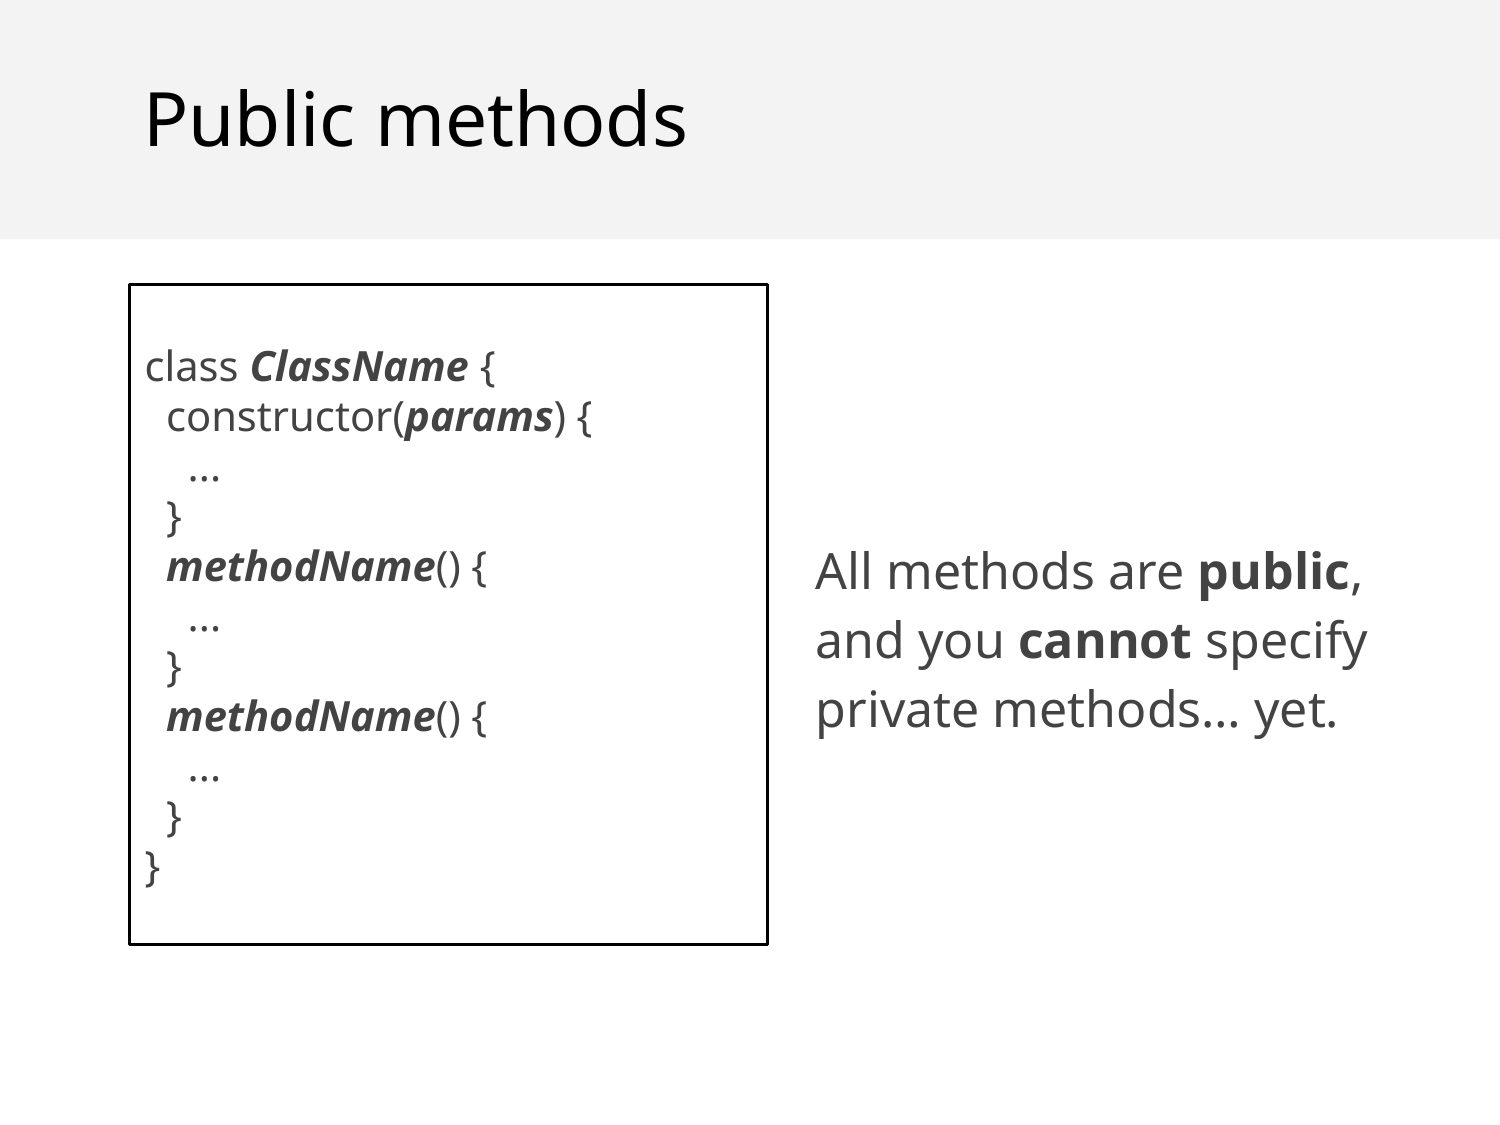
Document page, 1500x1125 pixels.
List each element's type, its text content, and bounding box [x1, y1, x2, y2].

text_box All methods are public, and you cannot specify private methods… yet. [801, 304, 1459, 965]
text_box Public methods [128, 56, 1372, 183]
text_box class ClassName { constructor(params) { ... } methodName() { ... } methodName() { ... } } [129, 284, 768, 945]
